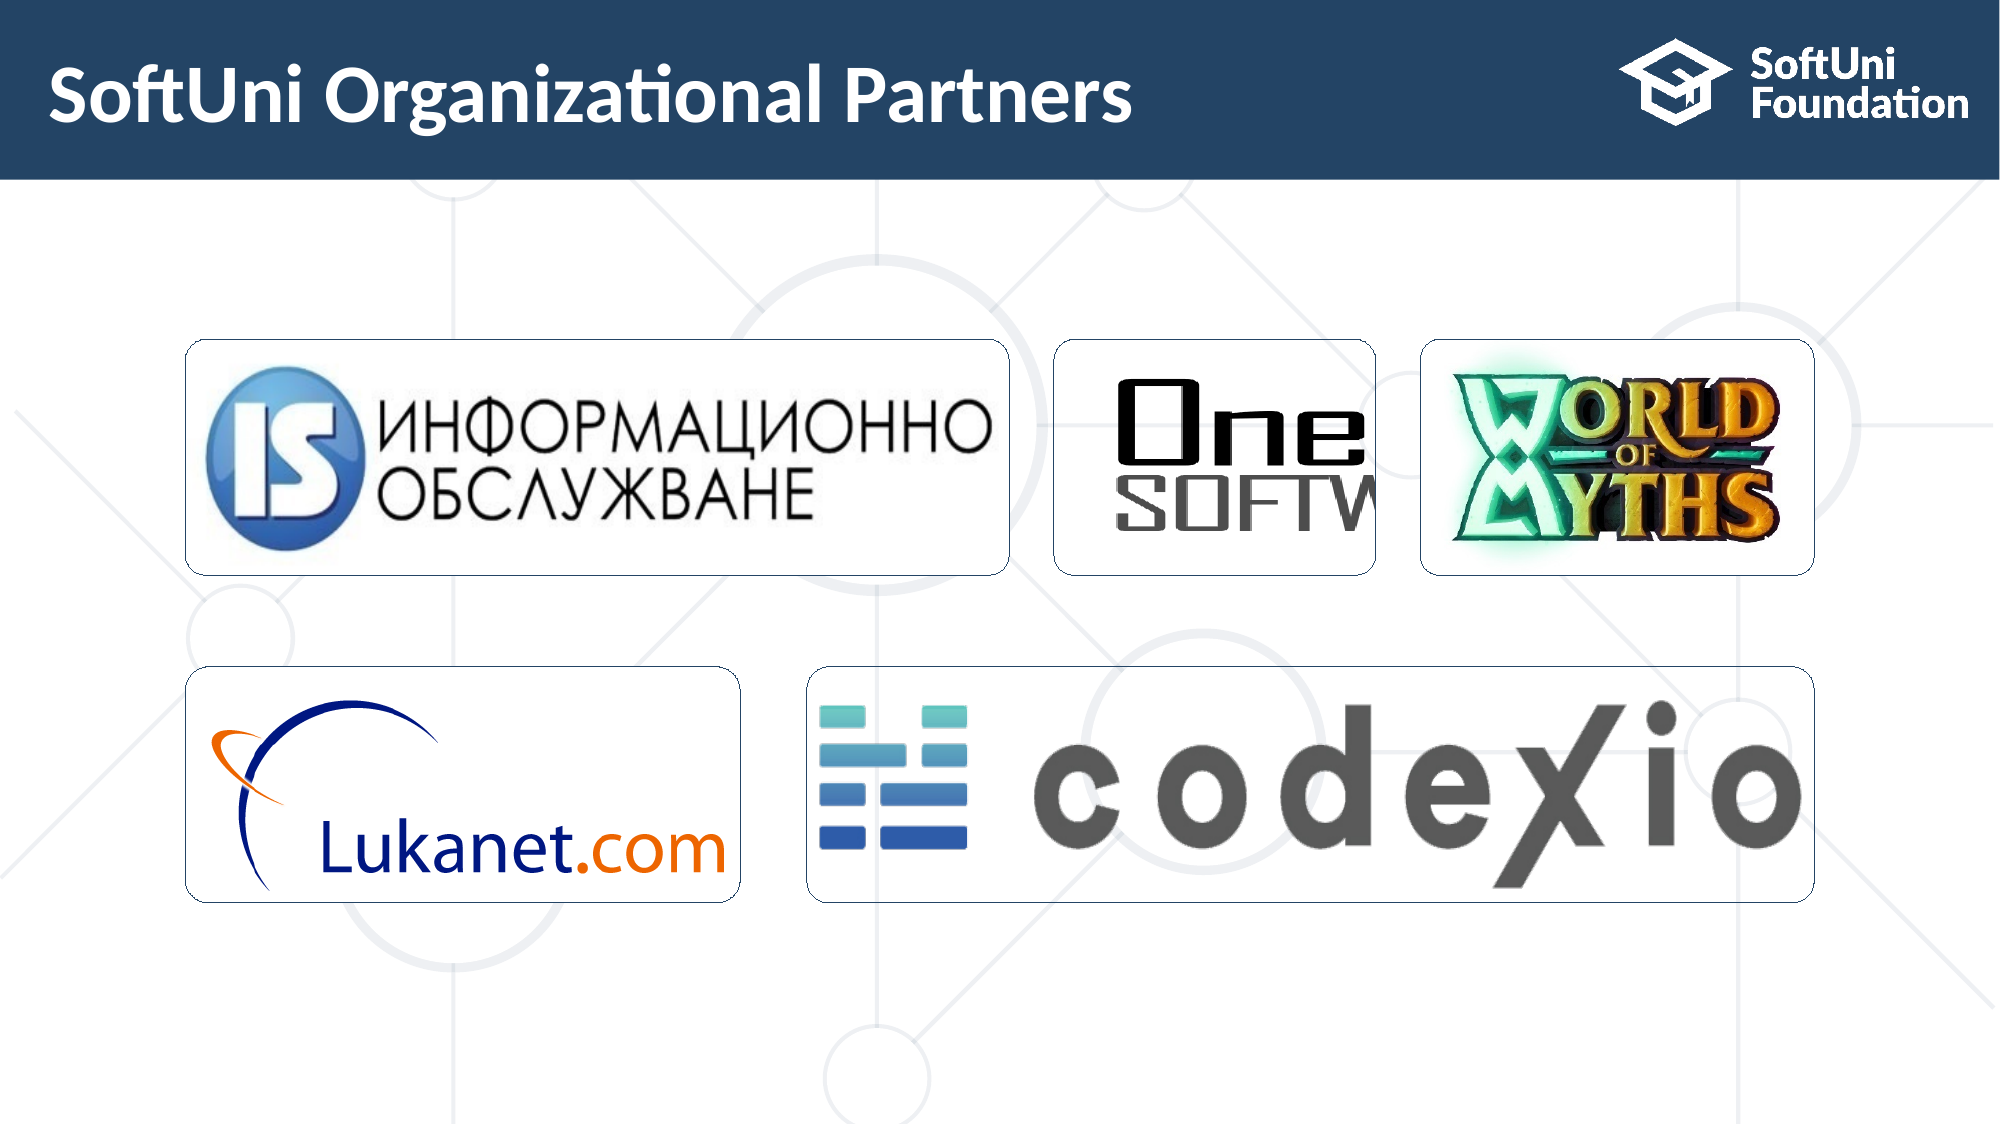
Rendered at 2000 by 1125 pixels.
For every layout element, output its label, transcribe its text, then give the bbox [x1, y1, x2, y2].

title SoftUni Organizational Partners [31, 16, 1591, 162]
picture [1420, 338, 1815, 576]
picture [184, 666, 741, 904]
picture [1618, 38, 1968, 126]
picture [184, 338, 1010, 576]
picture [806, 666, 1815, 904]
picture [1053, 338, 1377, 576]
